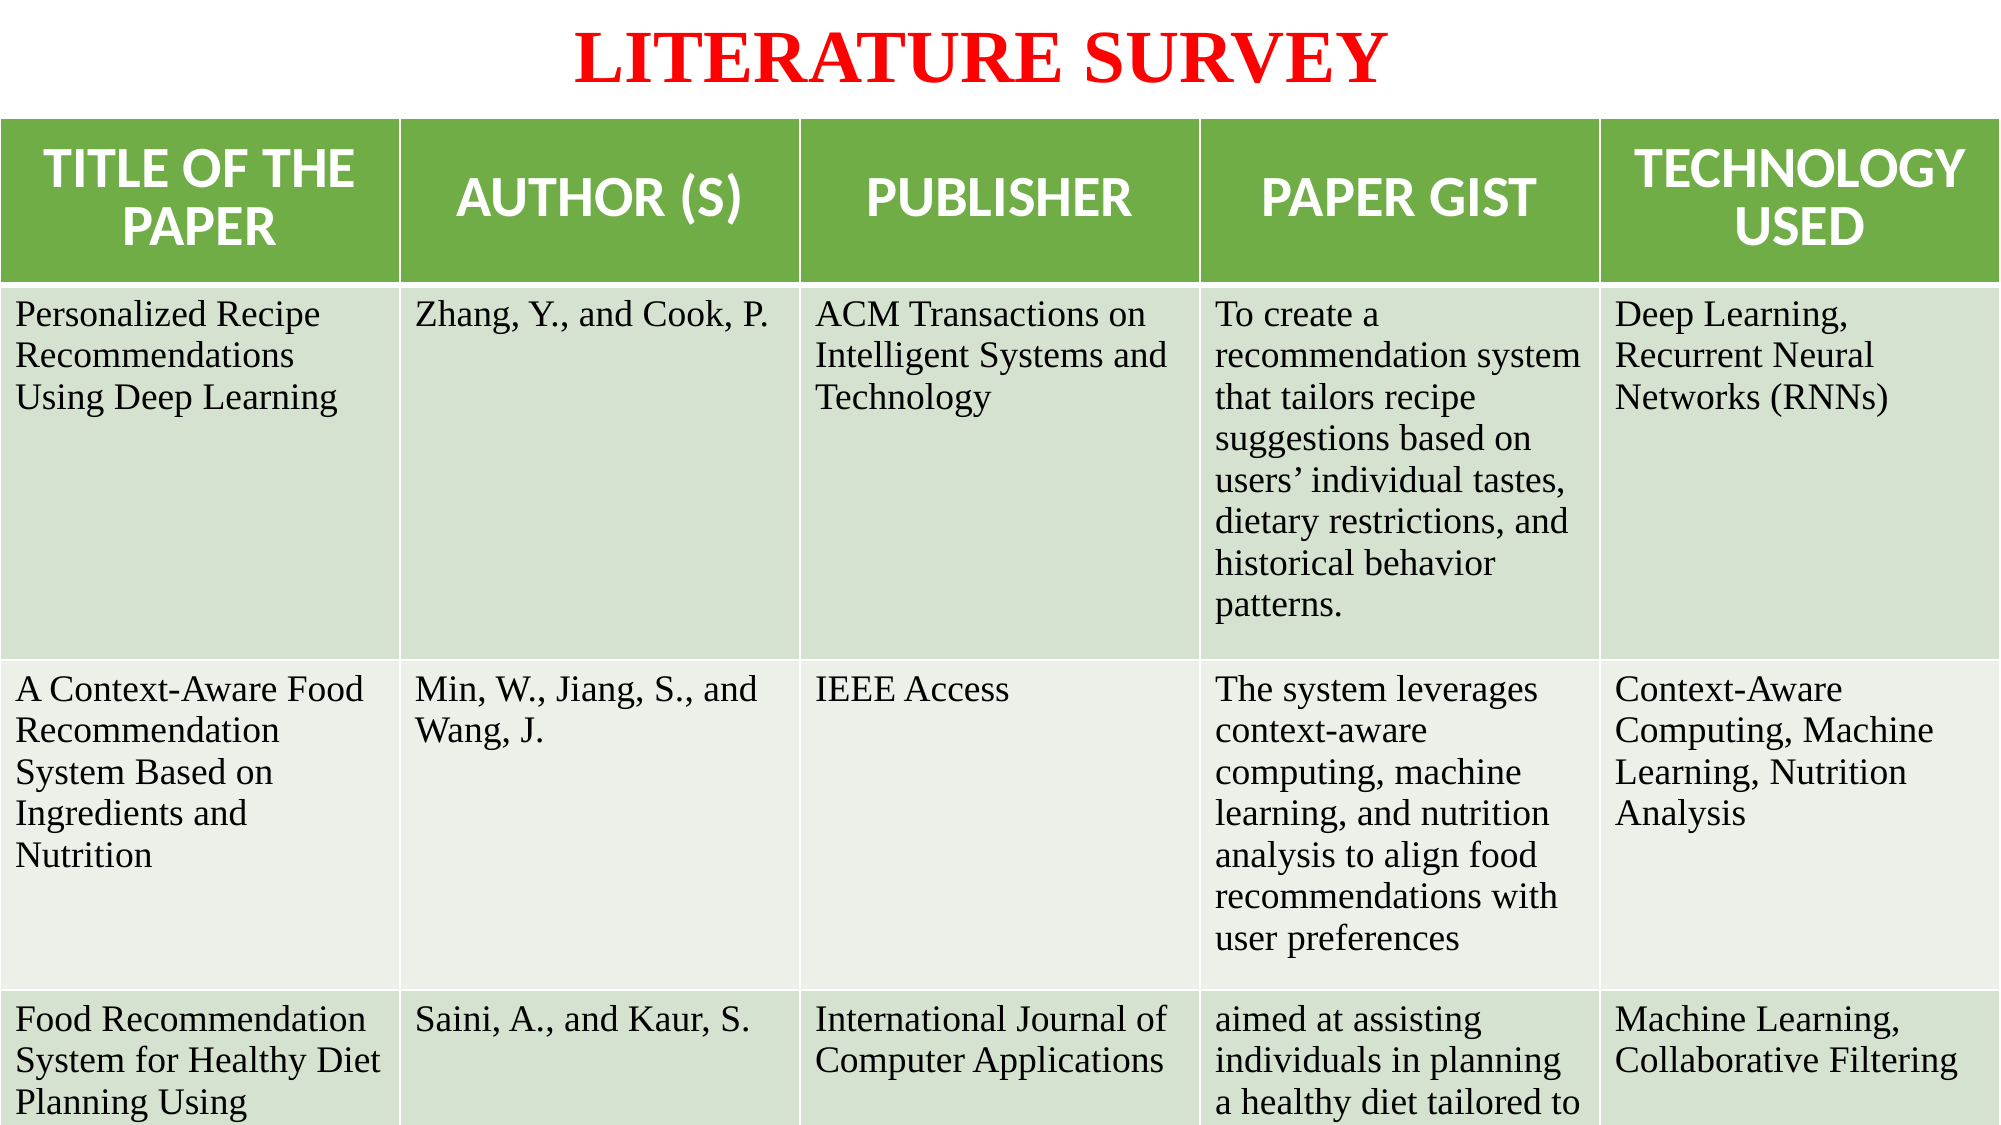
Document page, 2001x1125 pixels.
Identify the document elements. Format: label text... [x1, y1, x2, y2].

table_cell Context-Aware Computing, Machine Learning, Nutrition Analysis [1601, 661, 1999, 989]
table_cell Min, W., Jiang, S., and Wang, J. [401, 661, 799, 989]
table_cell ACM Transactions on Intelligent Systems and Technology [801, 288, 1199, 659]
table_cell A Context-Aware Food Recommendation System Based on Ingredients and Nutrition [1, 661, 399, 989]
table_header PUBLISHER [801, 119, 1199, 282]
table_cell International Journal of Computer Applications [801, 991, 1199, 1125]
table_cell Machine Learning, Collaborative Filtering [1601, 991, 1999, 1125]
table_cell IEEE Access [801, 661, 1199, 989]
table_header AUTHOR (S) [401, 119, 799, 282]
table_cell Personalized Recipe Recommendations Using Deep Learning [1, 288, 399, 659]
table_cell Zhang, Y., and Cook, P. [401, 288, 799, 659]
table_cell The system leverages context-aware computing, machine learning, and nutrition analysis to align food recommendations with user preferences [1201, 661, 1599, 989]
table_cell Food Recommendation System for Healthy Diet Planning Using Machine Learning [1, 991, 399, 1125]
table_header TECHNOLOGY USED [1601, 119, 1999, 282]
table_header PAPER GIST [1201, 119, 1599, 282]
table_cell Deep Learning, Recurrent Neural Networks (RNNs) [1601, 288, 1999, 659]
table_header TITLE OF THE PAPER [1, 119, 399, 282]
table_cell To create a recommendation system that tailors recipe suggestions based on users’ individual tastes, dietary restrictions, and historical behavior patterns. [1201, 288, 1599, 659]
table_cell Saini, A., and Kaur, S. [401, 991, 799, 1125]
text_box LITERATURE SURVEY [559, 0, 1406, 105]
table_cell aimed at assisting individuals in planning a healthy diet tailored to their preferences, nutritional needs, and health goals. [1201, 991, 1599, 1125]
